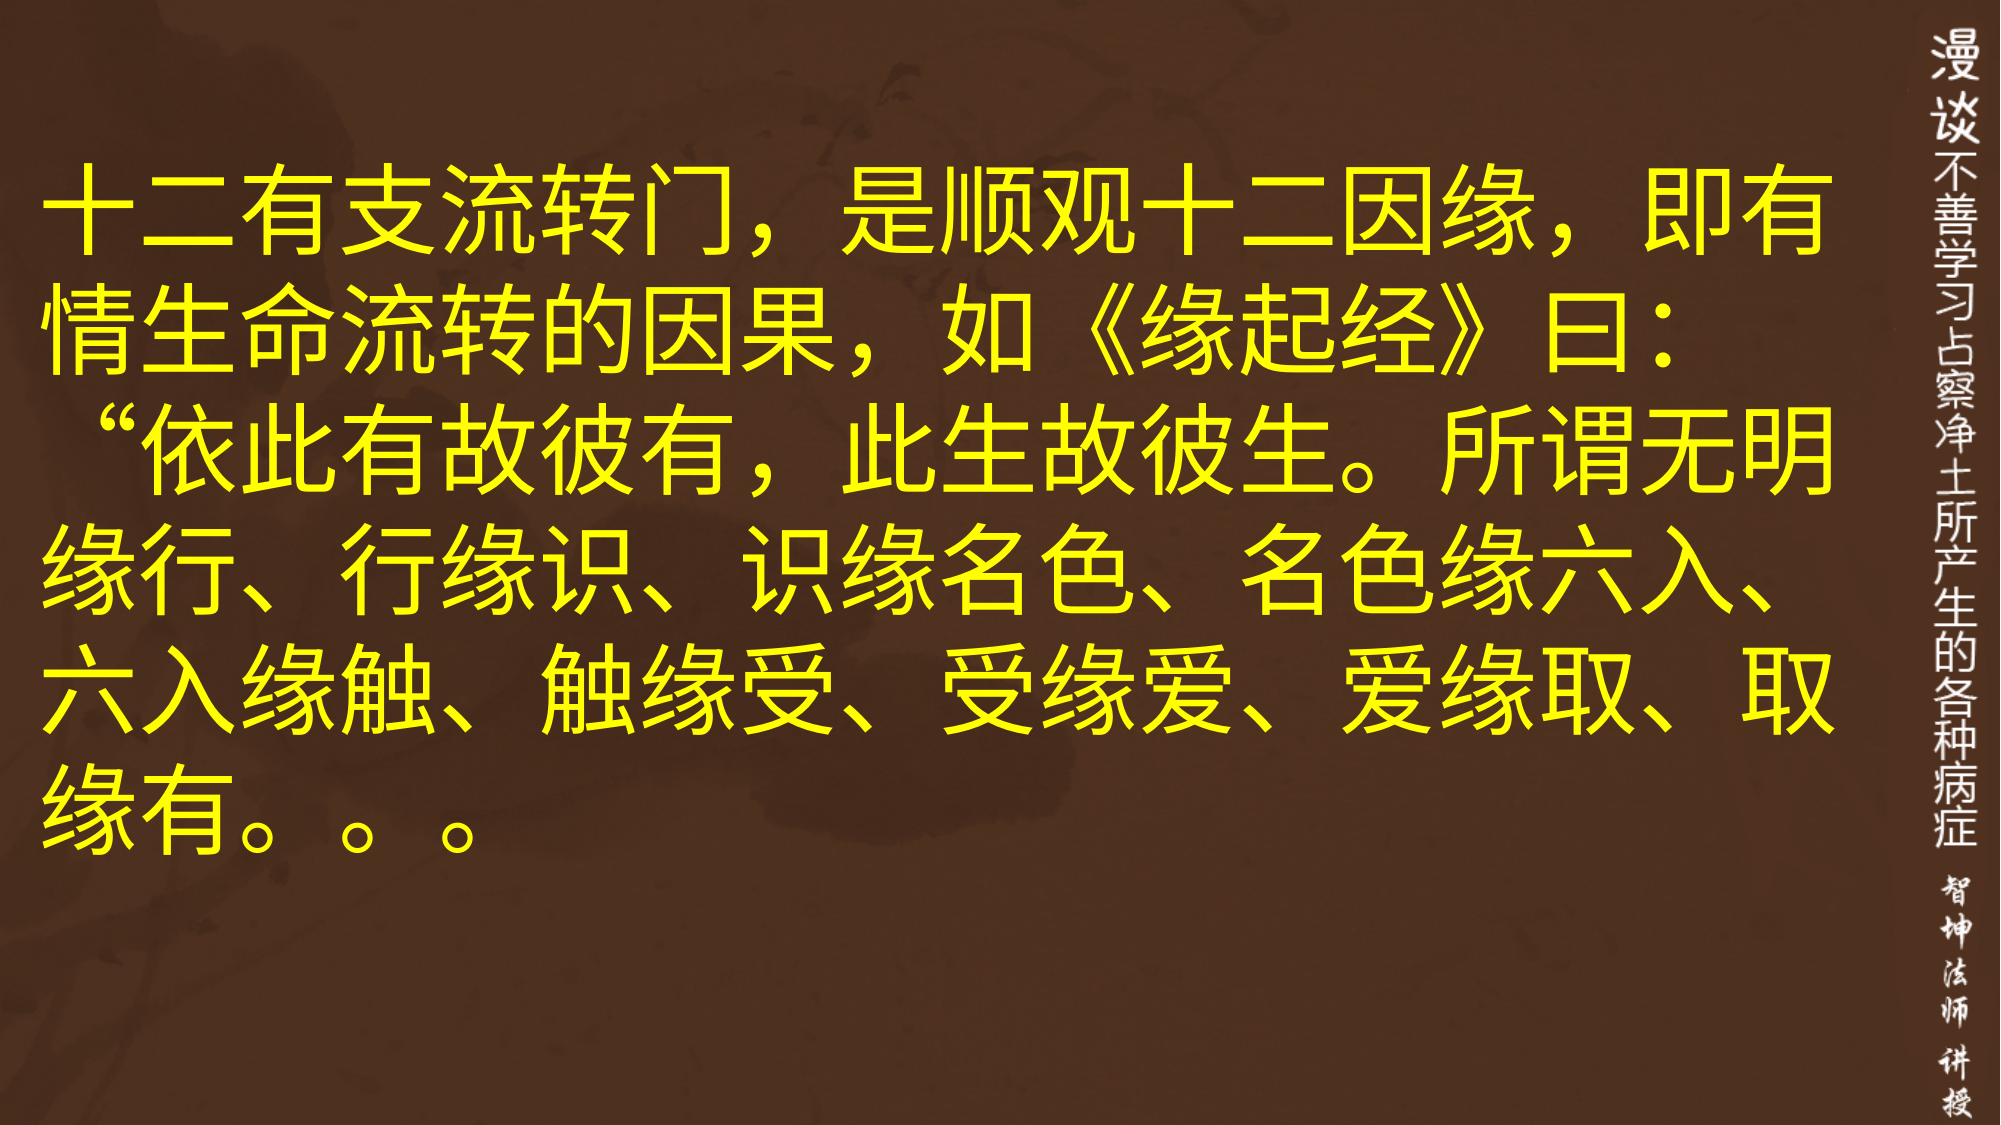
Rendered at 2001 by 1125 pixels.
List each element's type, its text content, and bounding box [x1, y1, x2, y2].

picture [0, 0, 2000, 1125]
text_box 十二有支流转门，是顺观十二因缘，即有情生命流转的因果，如《缘起经》曰：“依此有故彼有，此生故彼生。所谓无明缘行、行缘识、识缘名色、名色缘六入、六入缘触、触缘受、受缘爱、爱缘取、取缘有。。。 [23, 139, 1910, 875]
